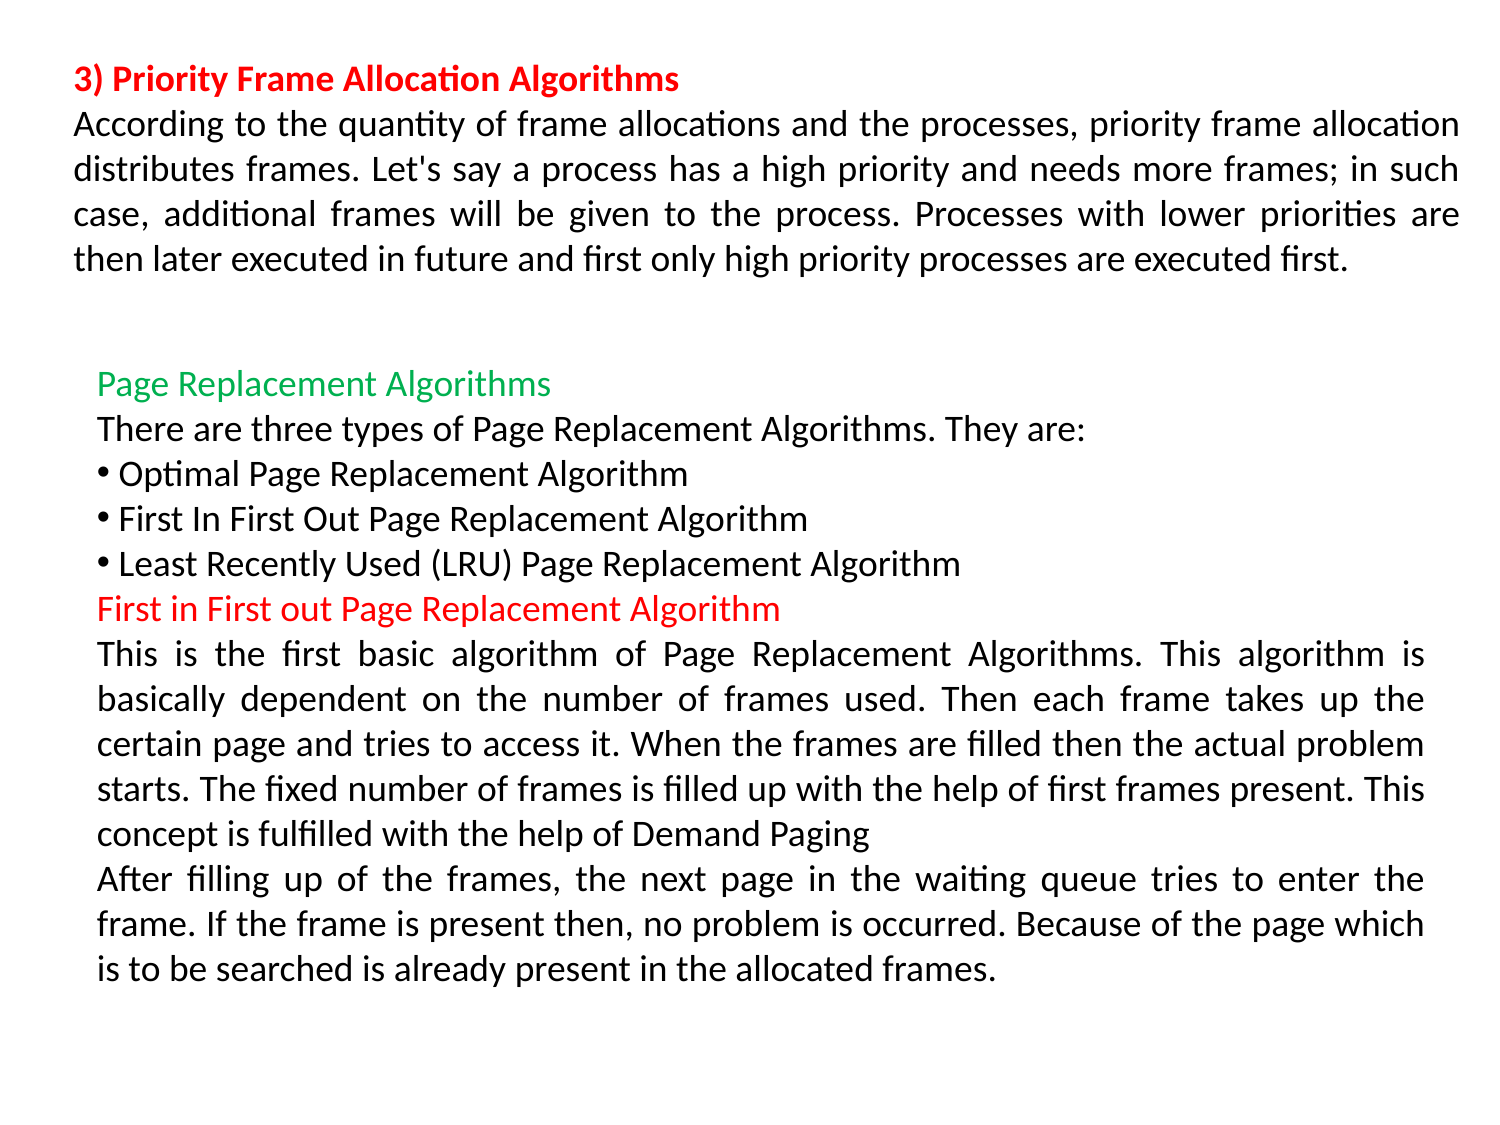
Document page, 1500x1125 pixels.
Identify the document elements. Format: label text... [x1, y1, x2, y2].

text_box Page Replacement Algorithms There are three types of Page Replacement Algorithms. They are: Optimal Page Replacement Algorithm First In First Out Page Replacement Algorithm Least Recently Used (LRU) Page Replacement Algorithm First in First out Page Replacement Algorithm This is the first basic algorithm of Page Replacement Algorithms. This algorithm is basically dependent on the number of frames used. Then each frame takes up the certain page and tries to access it. When the frames are filled then the actual problem starts. The fixed number of frames is filled up with the help of first frames present. This concept is fulfilled with the help of Demand Paging After filling up of the frames, the next page in the waiting queue tries to enter the frame. If the frame is present then, no problem is occurred. Because of the page which is to be searched is already present in the allocated frames. [82, 351, 1442, 997]
text_box 3) Priority Frame Allocation Algorithms According to the quantity of frame allocations and the processes, priority frame allocation distributes frames. Let's say a process has a high priority and needs more frames; in such case, additional frames will be given to the process. Processes with lower priorities are then later executed in future and first only high priority processes are executed first. [58, 46, 1477, 287]
